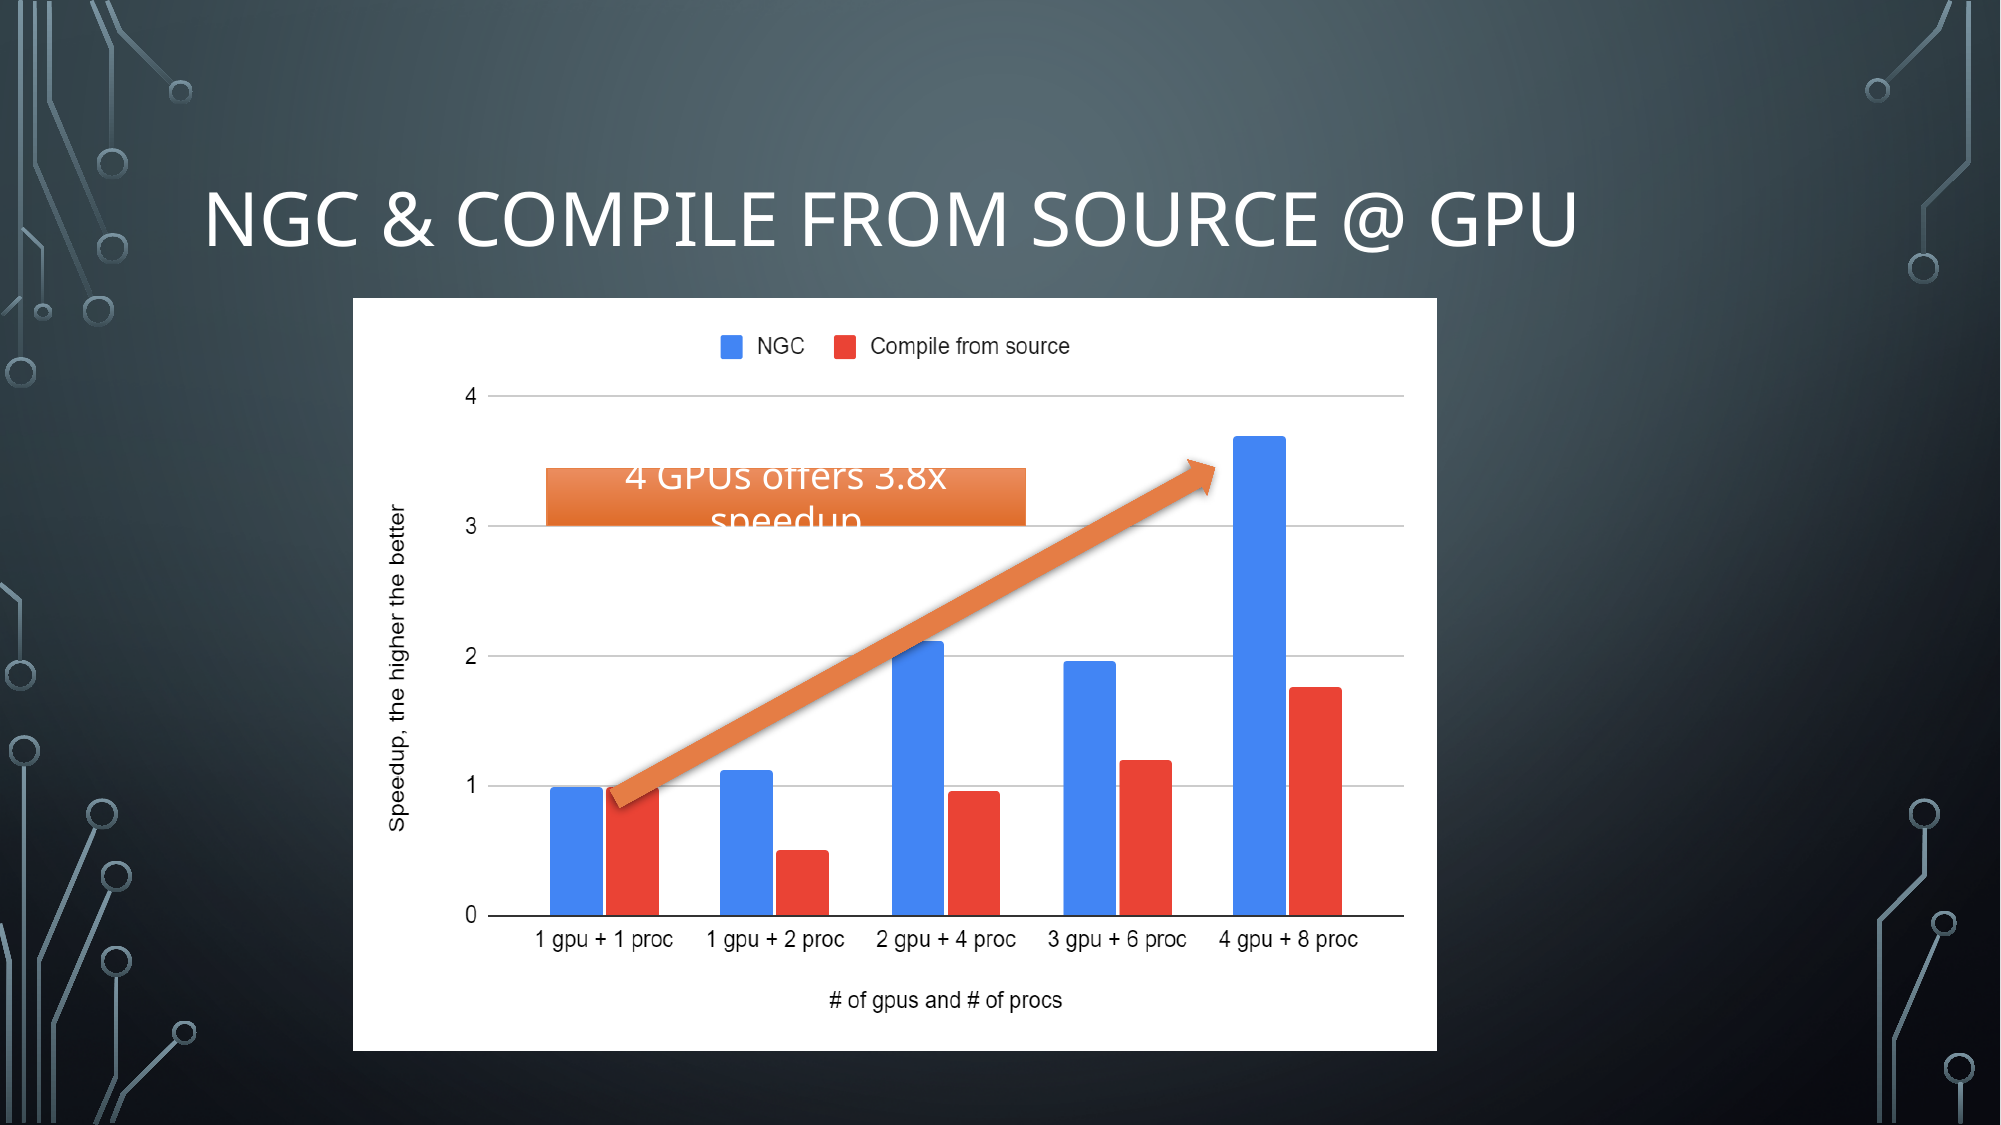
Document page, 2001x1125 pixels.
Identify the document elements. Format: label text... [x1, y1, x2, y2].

picture [353, 298, 1437, 1051]
title NGC & Compile from source @ GPU [187, 101, 1813, 344]
